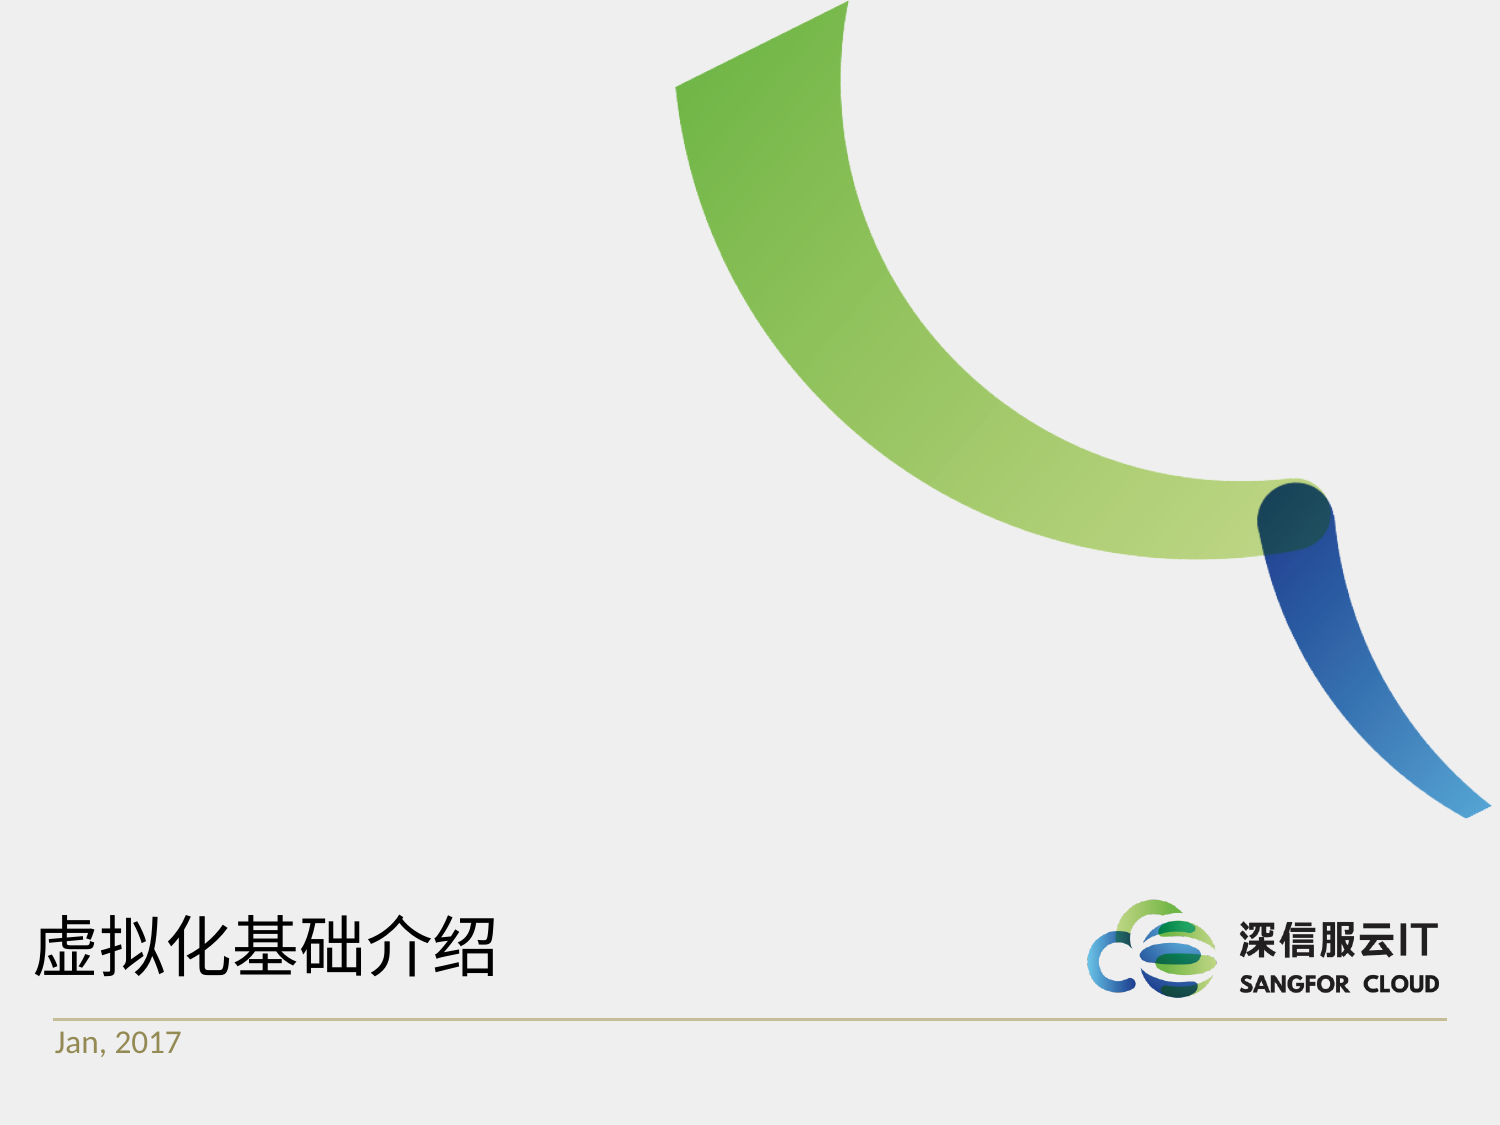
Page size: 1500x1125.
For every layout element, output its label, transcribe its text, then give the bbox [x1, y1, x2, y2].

picture [0, 0, 1500, 1125]
text_box 虚拟化基础介绍 [17, 890, 1047, 993]
text_box Jan, 2017 [40, 1013, 197, 1068]
